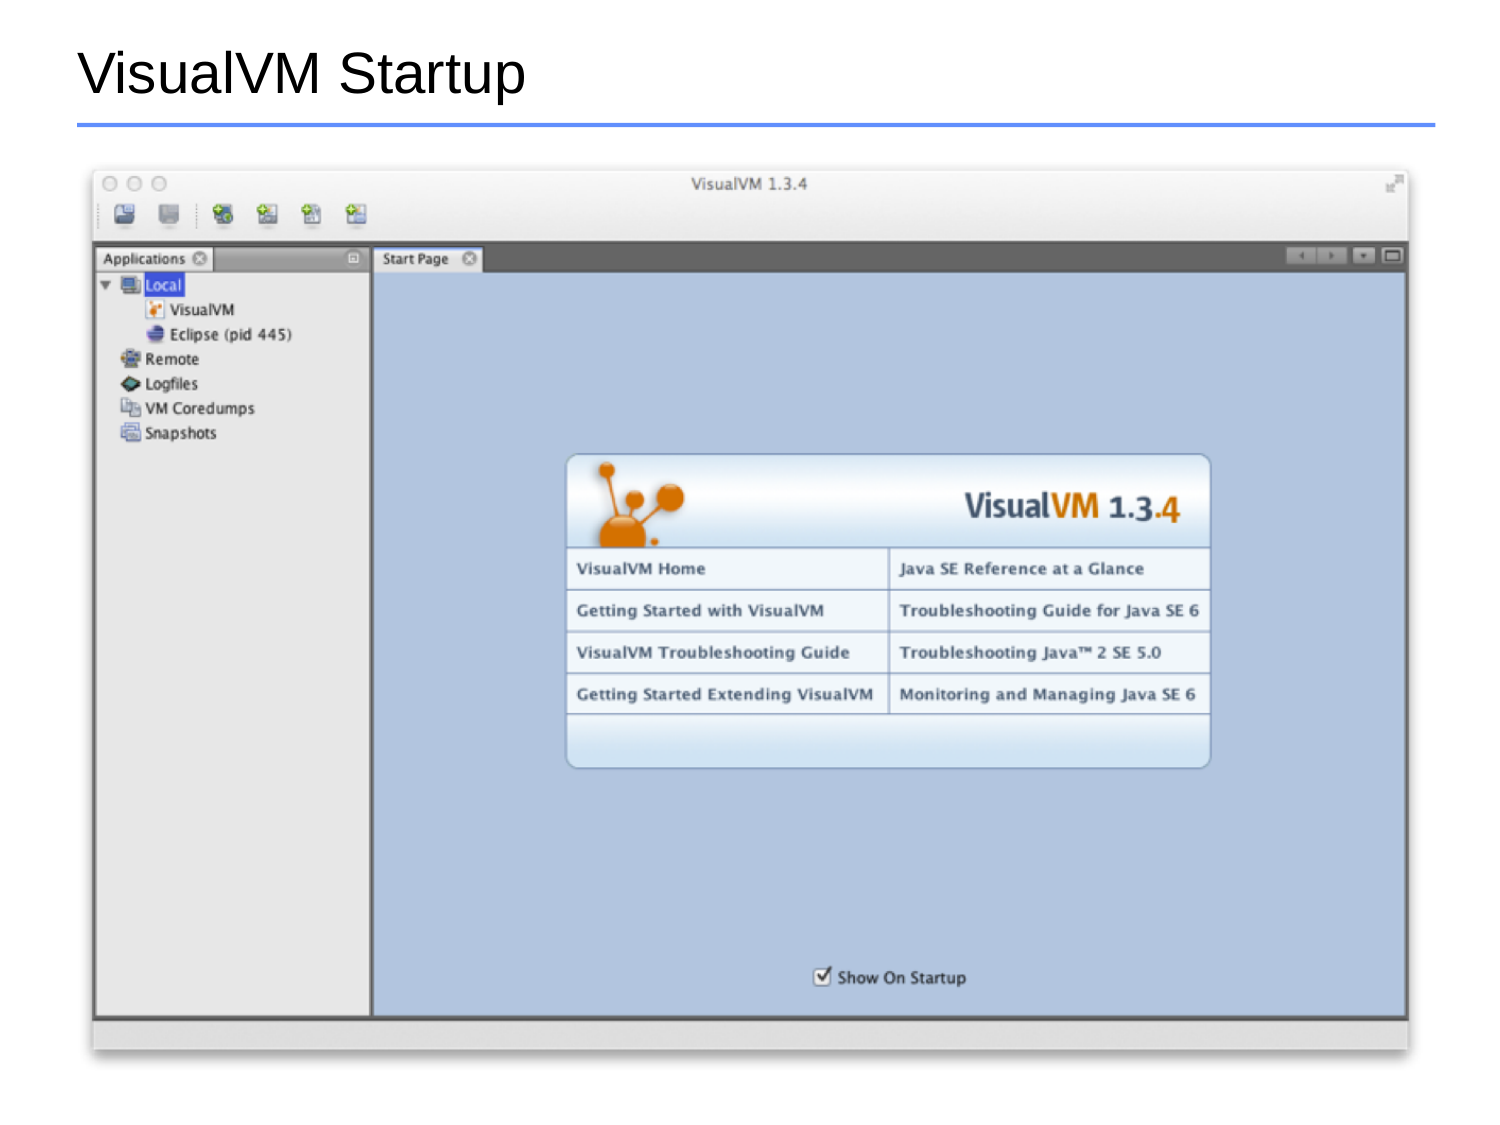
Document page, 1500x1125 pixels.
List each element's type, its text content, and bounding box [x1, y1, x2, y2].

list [74, 162, 1426, 1071]
title VisualVM Startup [62, 37, 1438, 113]
